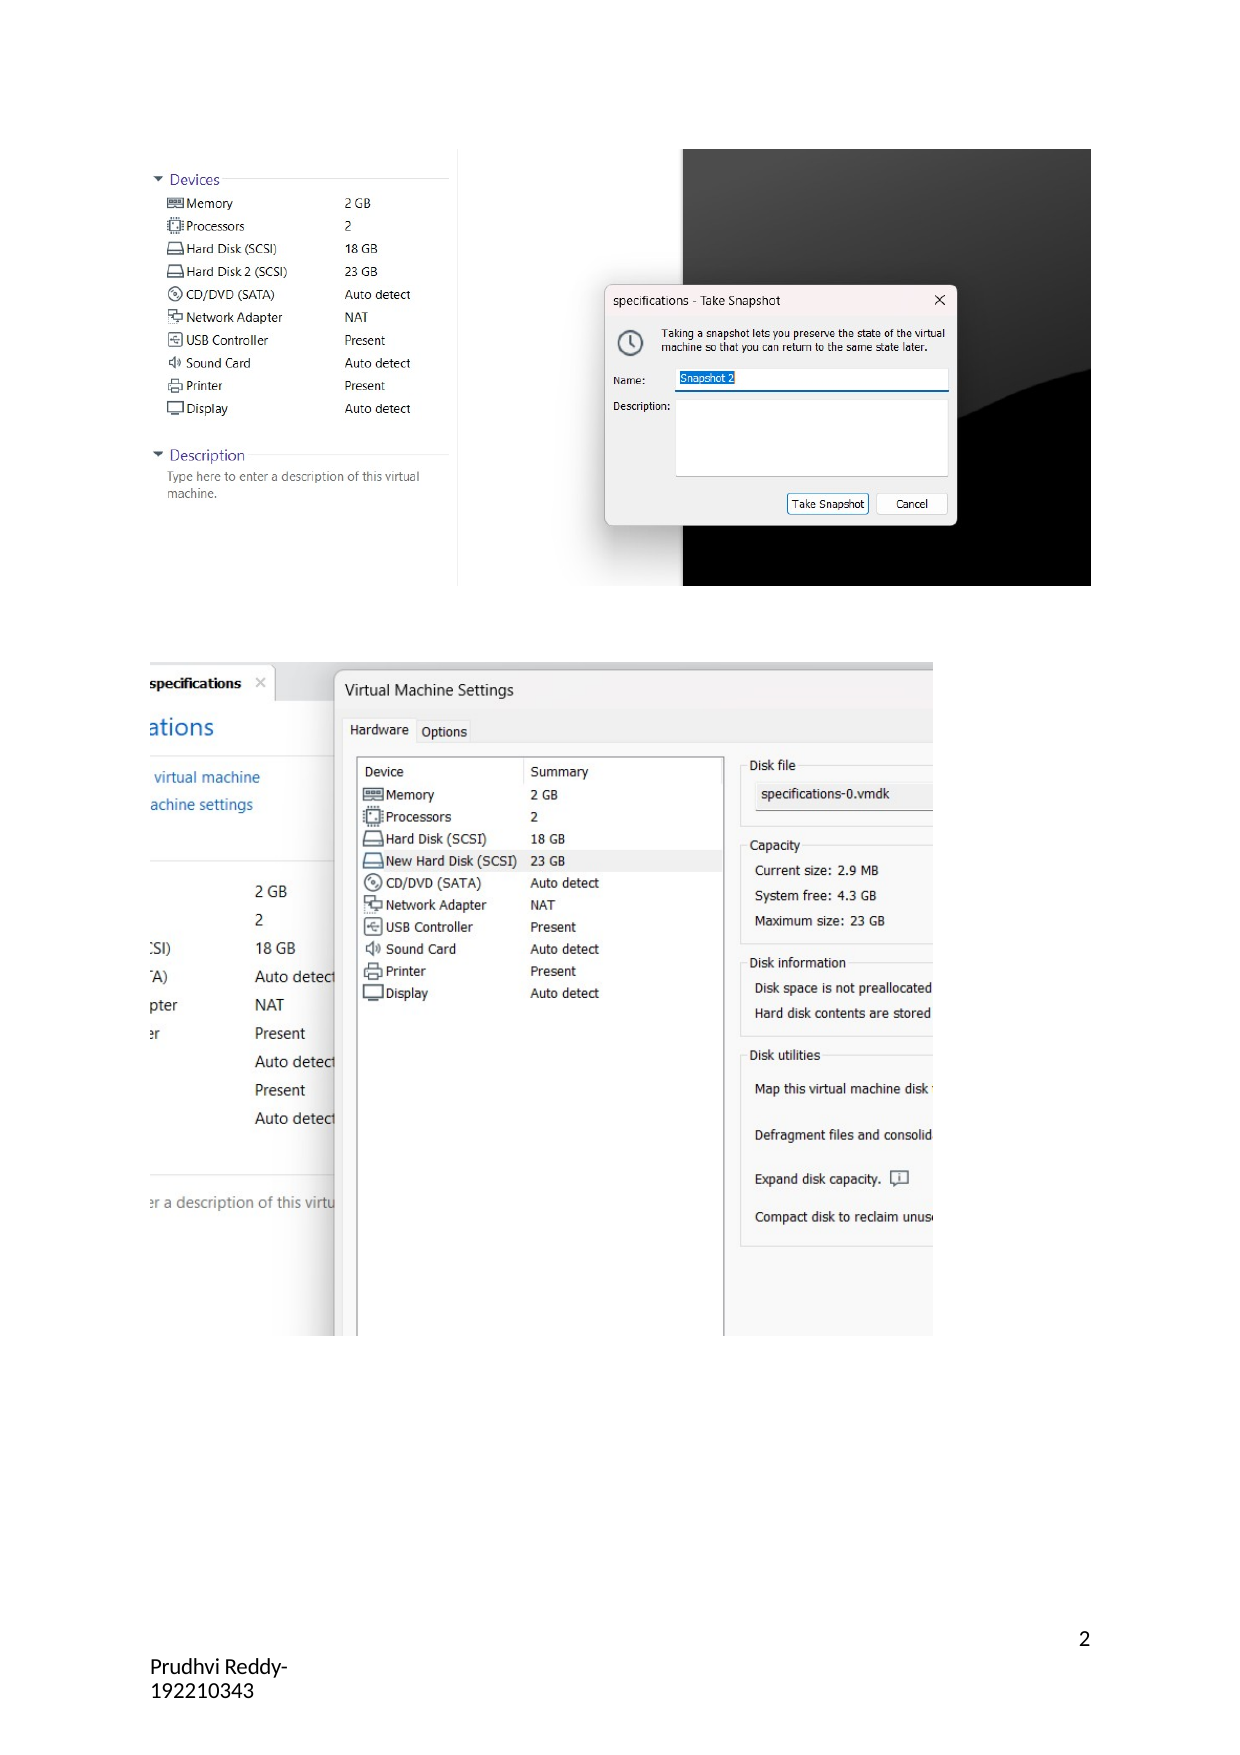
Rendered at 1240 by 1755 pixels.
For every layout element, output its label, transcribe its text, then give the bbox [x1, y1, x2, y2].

slide_number 2 [1072, 1626, 1097, 1755]
picture [149, 662, 933, 1336]
picture [152, 149, 1091, 586]
footer Prudhvi Reddy- 192210343 [147, 1654, 387, 1755]
